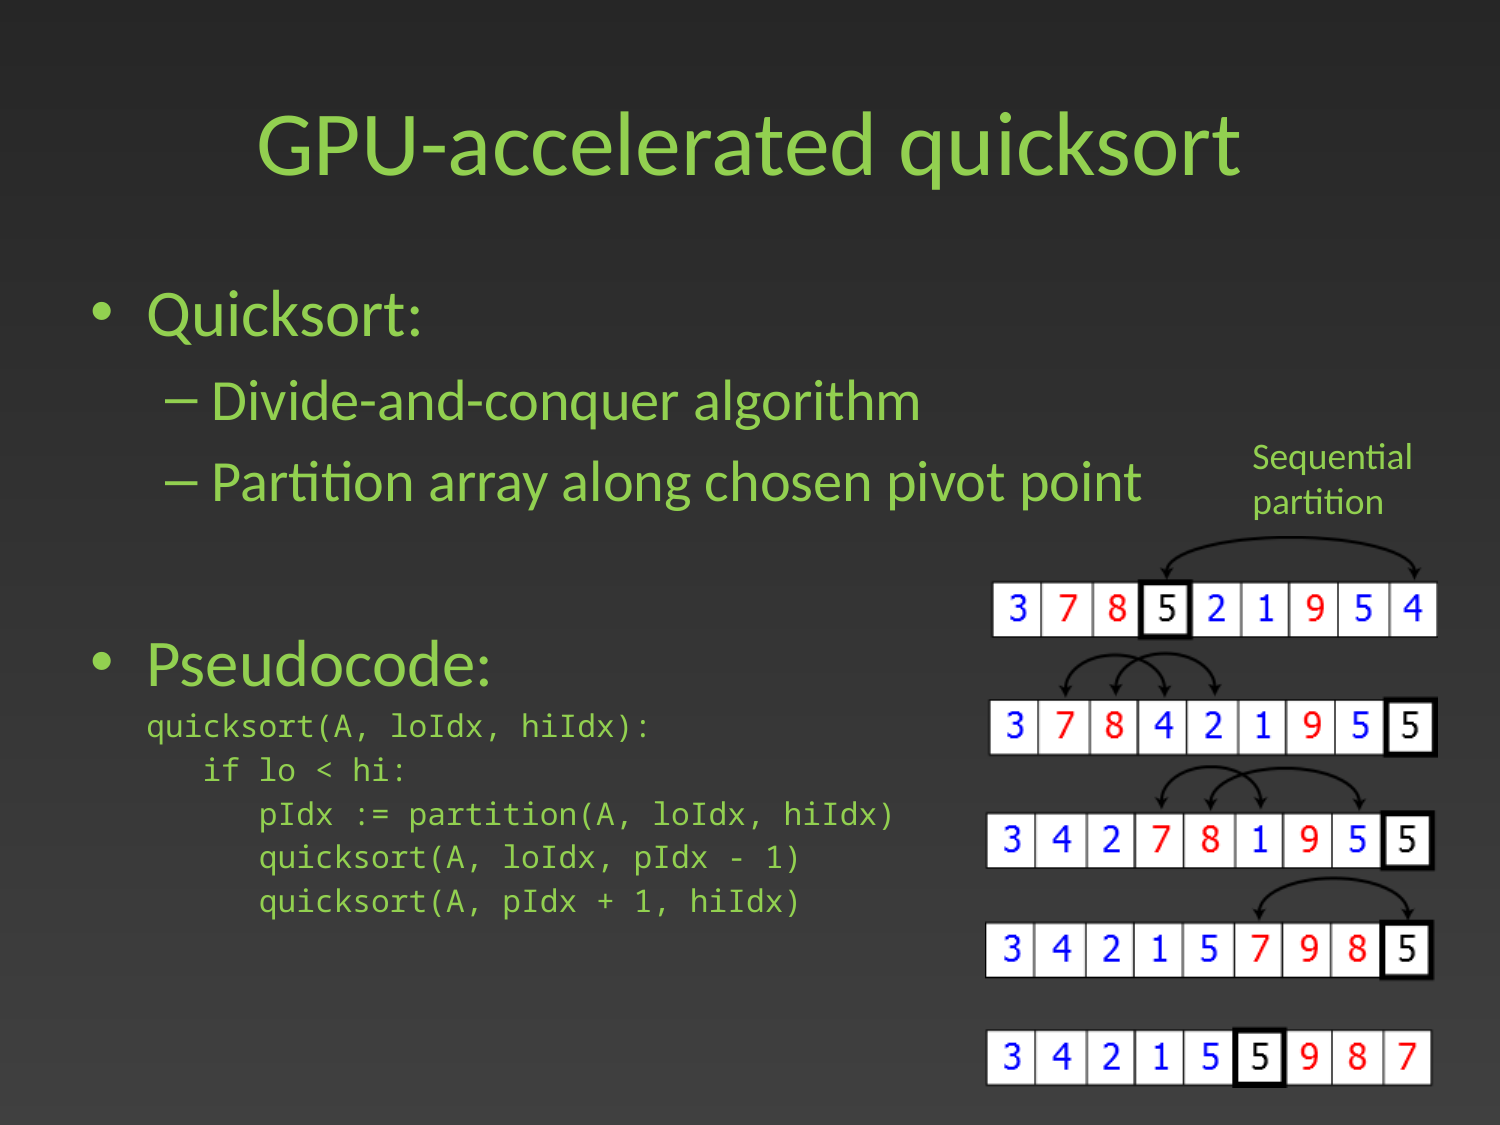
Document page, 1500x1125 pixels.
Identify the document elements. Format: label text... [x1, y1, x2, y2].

text_box Sequential partition [1237, 424, 1451, 530]
title GPU-accelerated quicksort [75, 45, 1425, 233]
list Quicksort: Divide-and-conquer algorithm Partition array along chosen pivot point Pseudocode: quicksort(A, loIdx, hiIdx): if lo < hi: pIdx := partition(A, loIdx, hiIdx) quicksort(A, loIdx, pIdx - 1) quicksort(A, pIdx + 1, hiIdx) [75, 262, 1425, 1005]
picture [985, 536, 1438, 1088]
